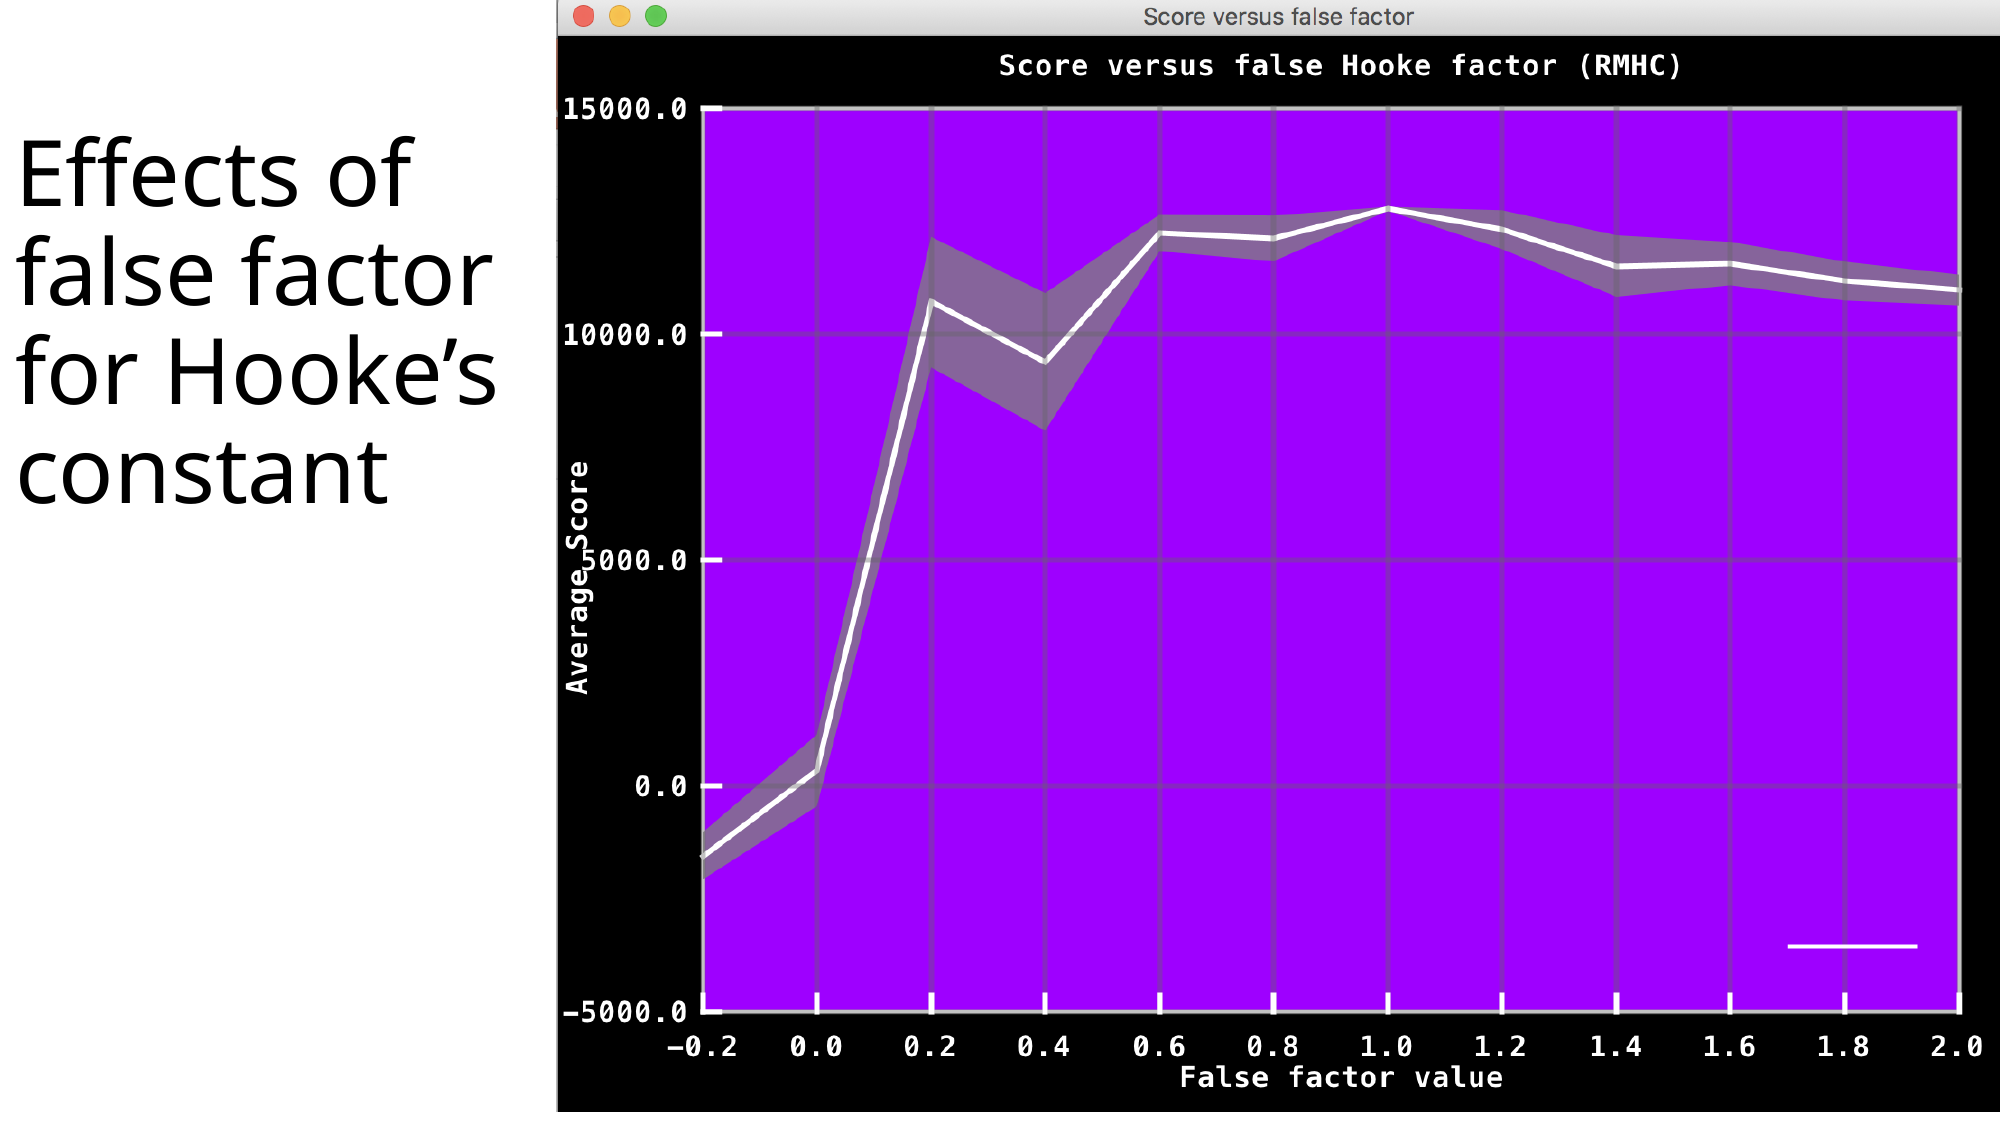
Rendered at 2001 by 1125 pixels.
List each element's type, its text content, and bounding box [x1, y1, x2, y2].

title Effects of false factor for Hooke’s constant [0, 0, 556, 742]
picture [556, 0, 2000, 1112]
